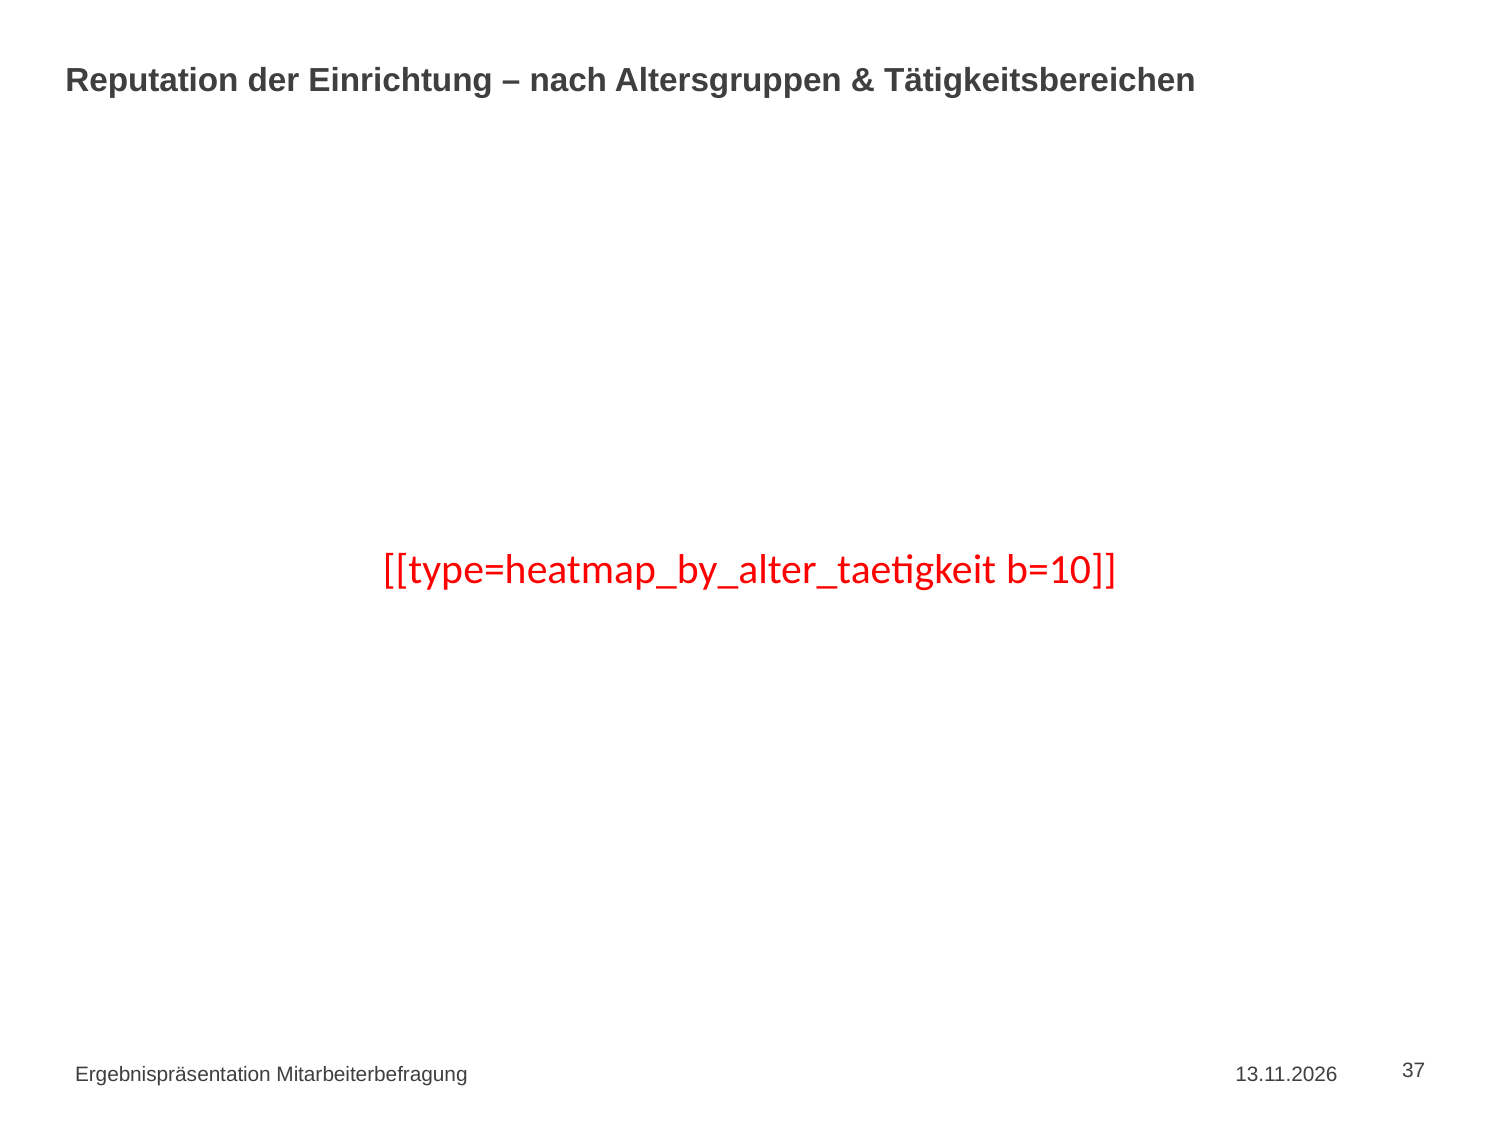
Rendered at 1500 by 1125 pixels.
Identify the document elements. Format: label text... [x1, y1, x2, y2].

title Reputation der Einrichtung – nach Altersgruppen & Tätigkeitsbereichen [49, 50, 1400, 150]
footer Ergebnispräsentation Mitarbeiterbefragung [75, 1042, 1113, 1103]
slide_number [1113, 1042, 1338, 1103]
text_box [[type=heatmap_by_alter_taetigkeit b=10]] [368, 534, 1132, 600]
slide_number 37 [1338, 1042, 1425, 1103]
